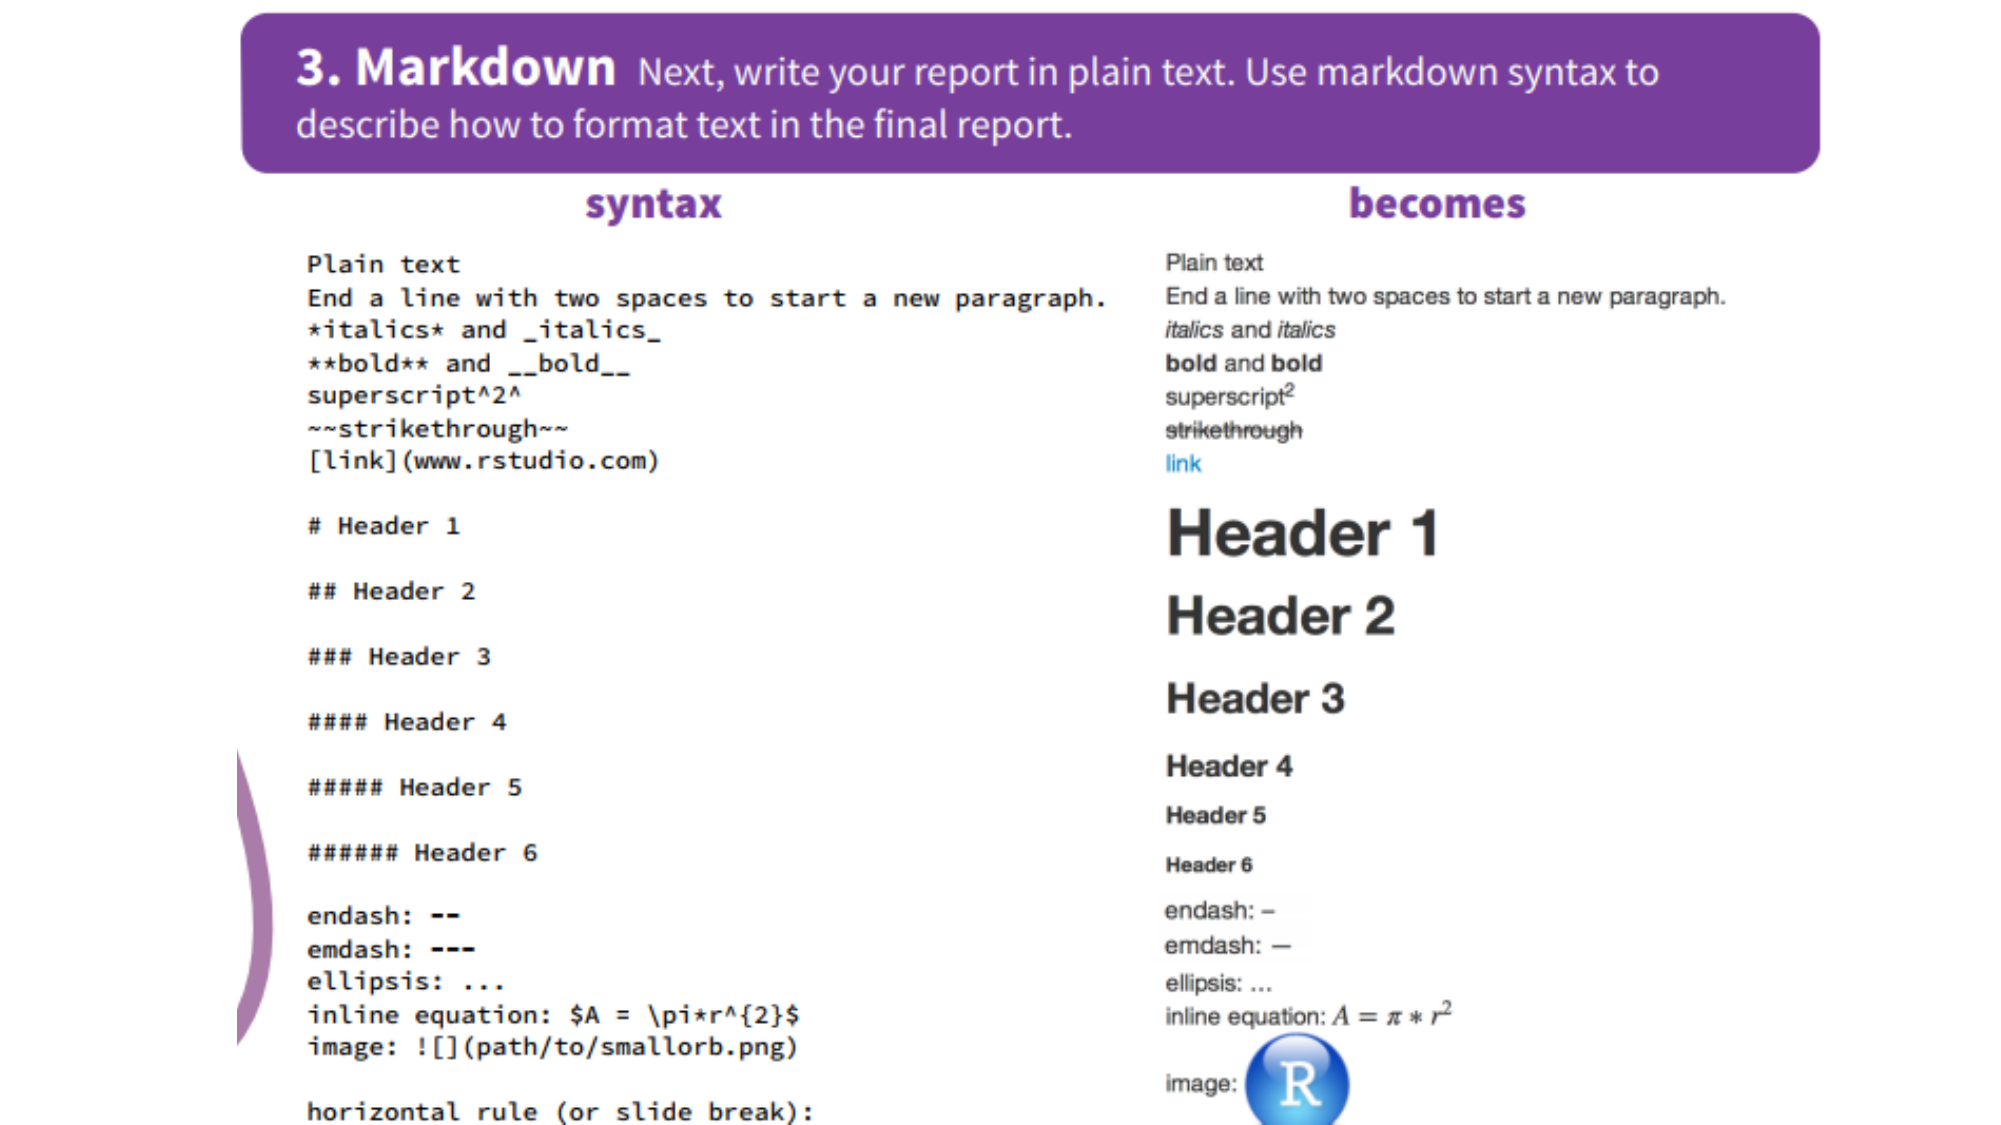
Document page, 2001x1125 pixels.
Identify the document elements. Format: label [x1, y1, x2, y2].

picture [237, 0, 1848, 1125]
